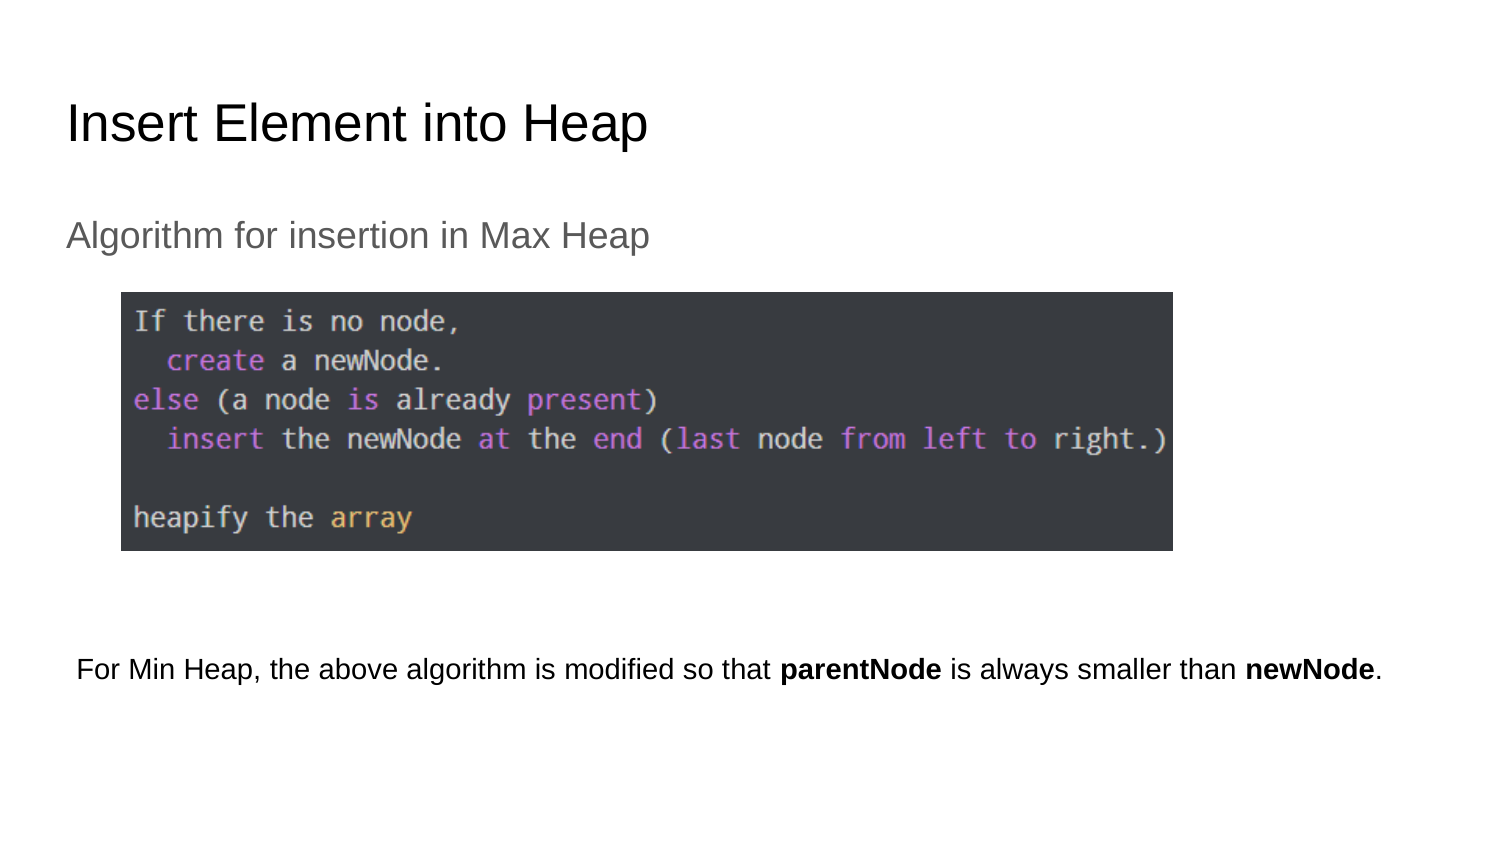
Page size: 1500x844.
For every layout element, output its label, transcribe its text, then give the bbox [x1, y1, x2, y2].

list Algorithm for insertion in Max Heap [51, 189, 1449, 750]
title Insert Element into Heap [51, 72, 1449, 167]
picture [120, 292, 1173, 551]
text_box For Min Heap, the above algorithm is modified so that parentNode is always smaller than newNode. [61, 635, 1449, 701]
